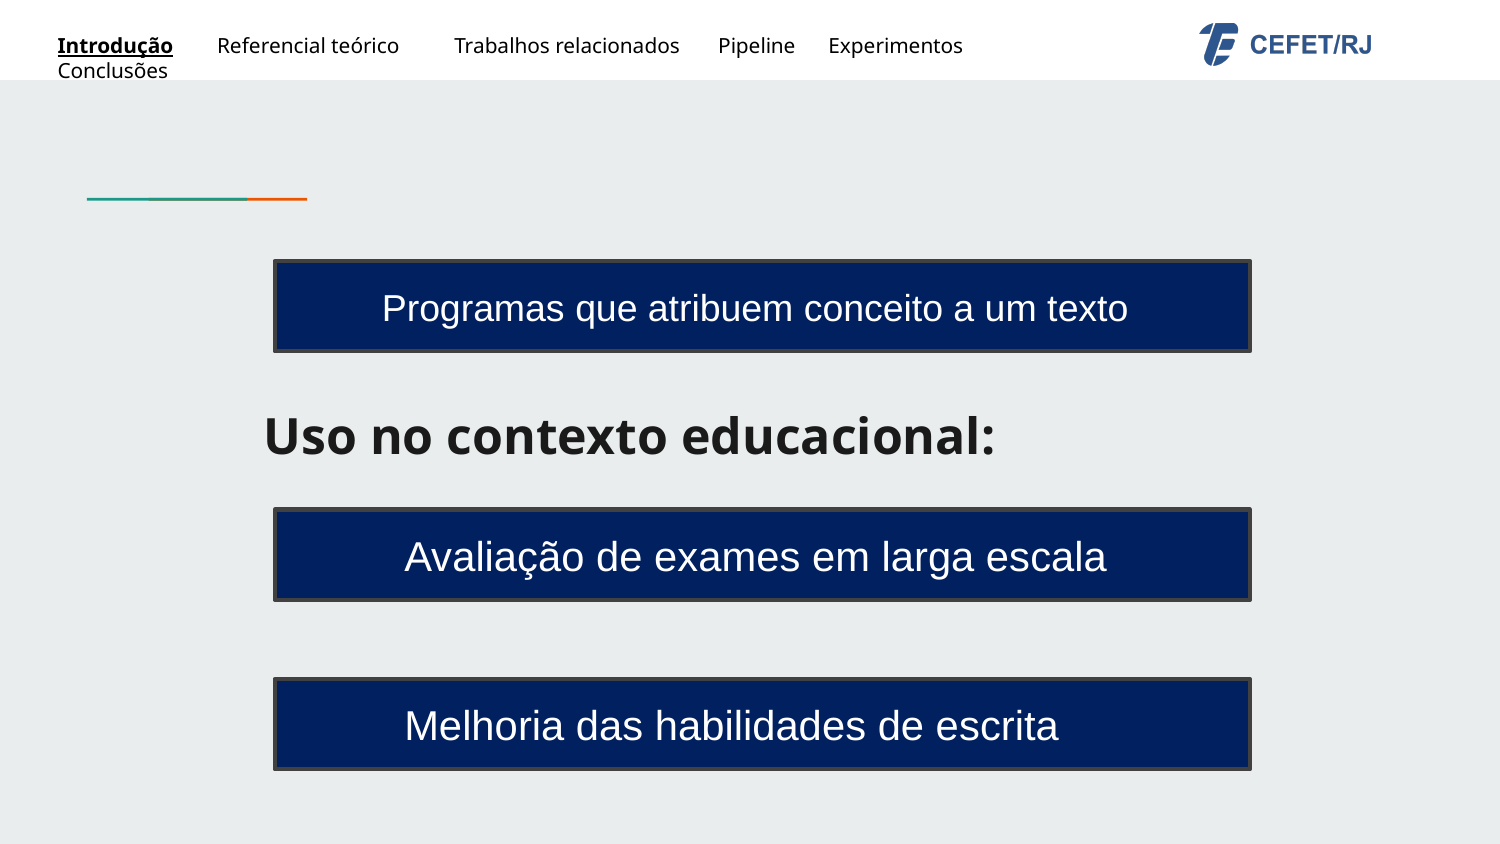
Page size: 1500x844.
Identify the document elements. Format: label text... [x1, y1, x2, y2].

text_box Melhoria das habilidades de escrita [273, 677, 1252, 771]
text_box Introdução Referencial teórico Trabalhos relacionados Pipeline Experimentos Conclusões [42, 17, 1148, 63]
picture [1198, 22, 1371, 66]
text_box Programas que atribuem conceito a um texto [273, 259, 1252, 353]
text_box Uso no contexto educacional: [248, 389, 1065, 471]
text_box Avaliação de exames em larga escala [273, 507, 1252, 602]
